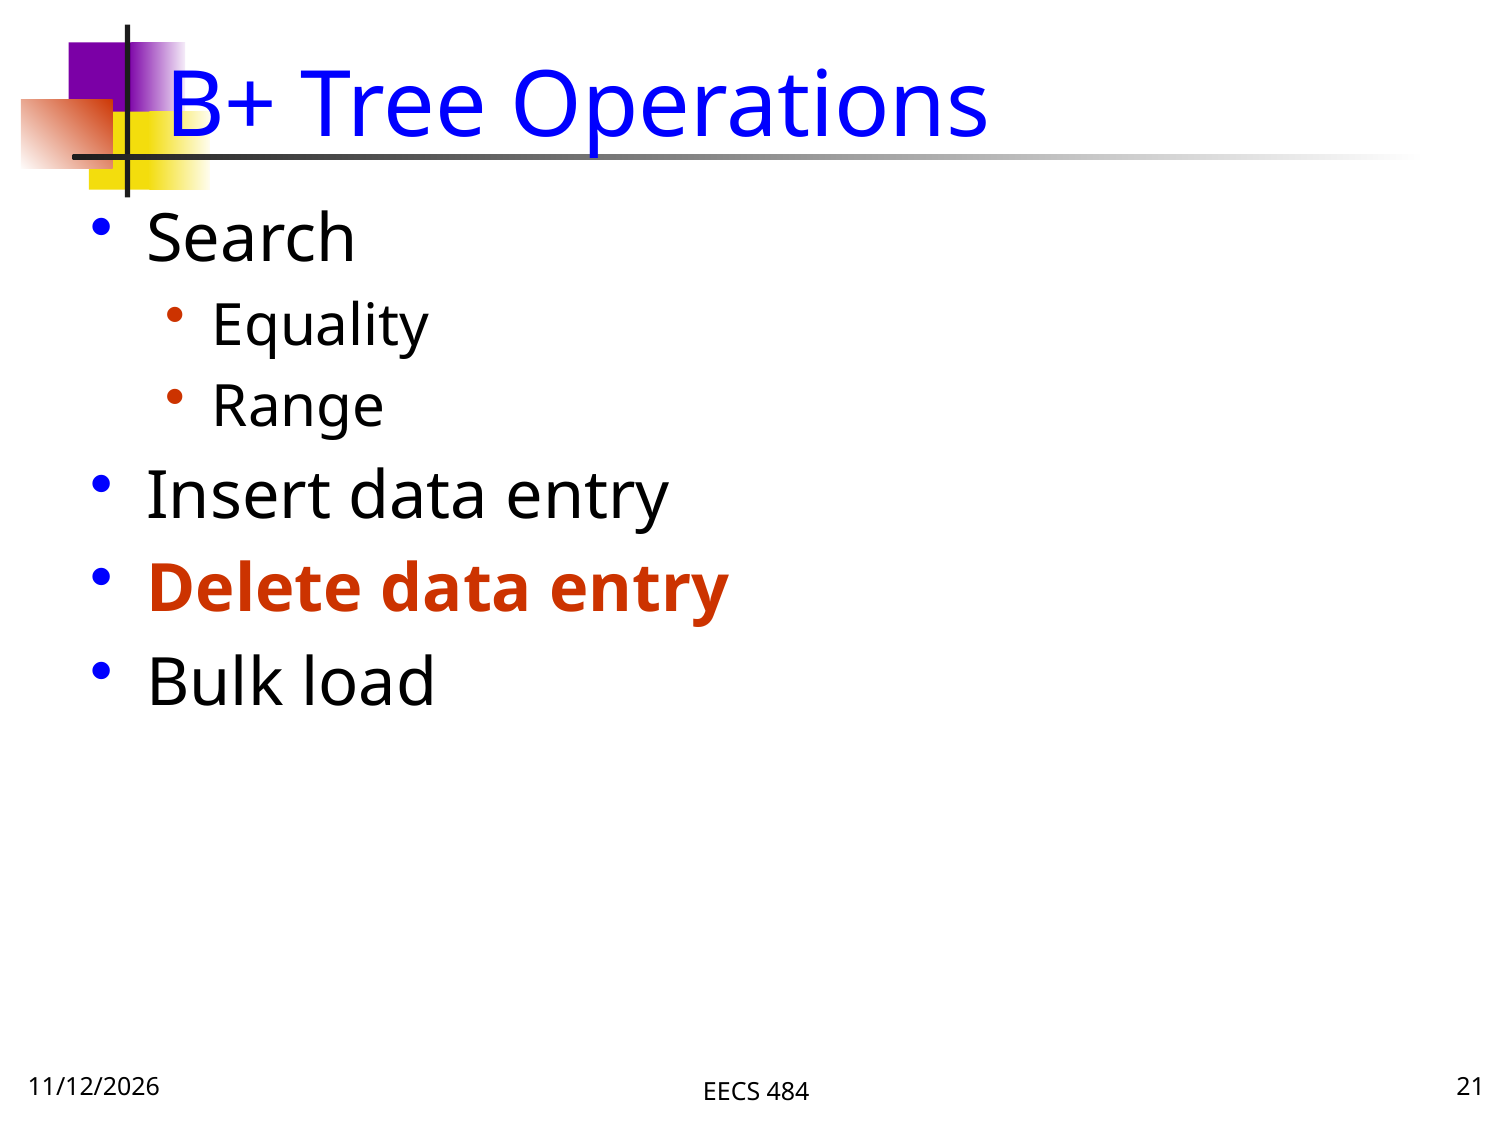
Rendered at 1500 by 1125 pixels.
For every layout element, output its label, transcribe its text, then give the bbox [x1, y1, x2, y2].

slide_number 21 [1187, 1037, 1500, 1113]
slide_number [12, 1037, 326, 1113]
footer EECS 484 [349, 1037, 1163, 1113]
list Search Equality Range Insert data entry Delete data entry Bulk load [75, 187, 1450, 950]
title B+ Tree Operations [150, 0, 1475, 163]
